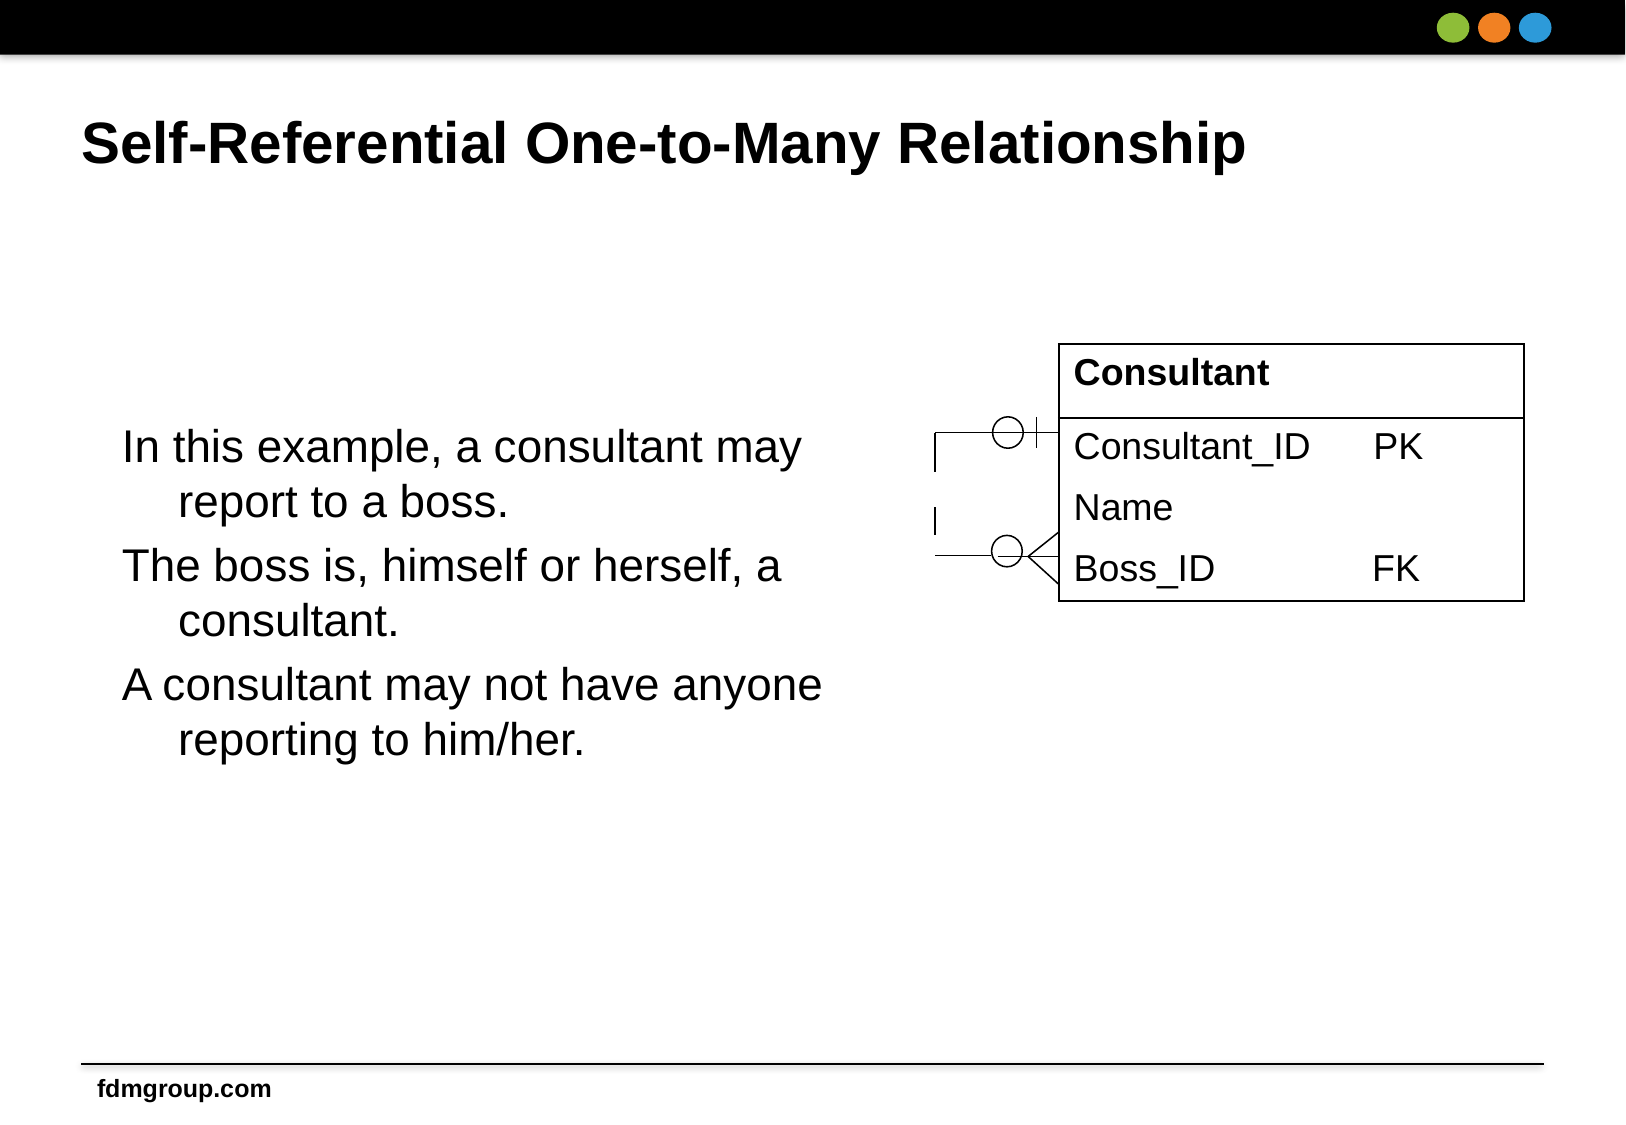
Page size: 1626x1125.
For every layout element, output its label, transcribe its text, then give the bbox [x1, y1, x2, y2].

table_cell Name [1060, 479, 1523, 540]
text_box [934, 416, 1060, 449]
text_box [997, 531, 1060, 585]
list In this example, a consultant may report to a boss. The boss is, himself or herself, a consultant. A consultant may not have anyone reporting to him/her. [121, 416, 903, 828]
table_cell Consultant_ID PK [1060, 419, 1523, 479]
title Self-Referential One-to-Many Relationship [81, 105, 1544, 174]
table_cell Boss_ID FK [1060, 540, 1523, 600]
table_header Consultant [1060, 345, 1523, 417]
